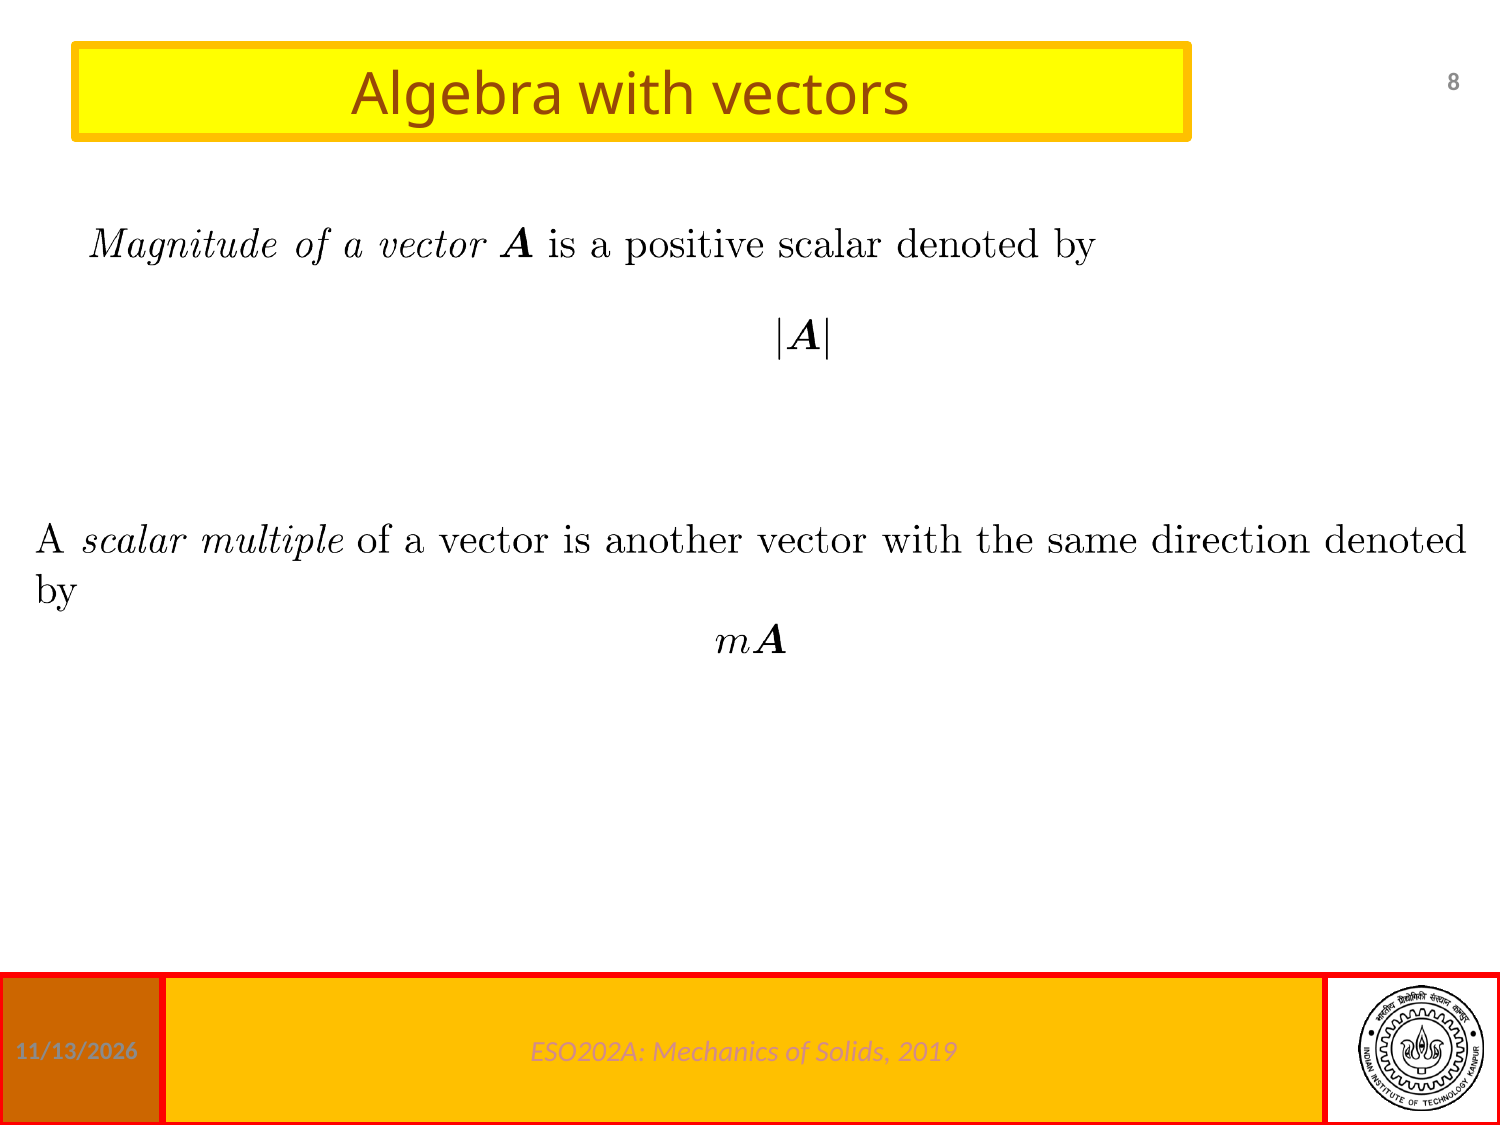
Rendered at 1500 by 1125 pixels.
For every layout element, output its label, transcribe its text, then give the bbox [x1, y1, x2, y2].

title Algebra with vectors [71, 41, 1192, 142]
picture [87, 224, 1096, 363]
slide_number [0, 972, 160, 1125]
footer ESO202A: Mechanics of Solids, 2019 [159, 972, 1328, 1125]
slide_number 8 [1337, 50, 1475, 110]
picture [30, 520, 1469, 655]
picture [1358, 985, 1484, 1111]
